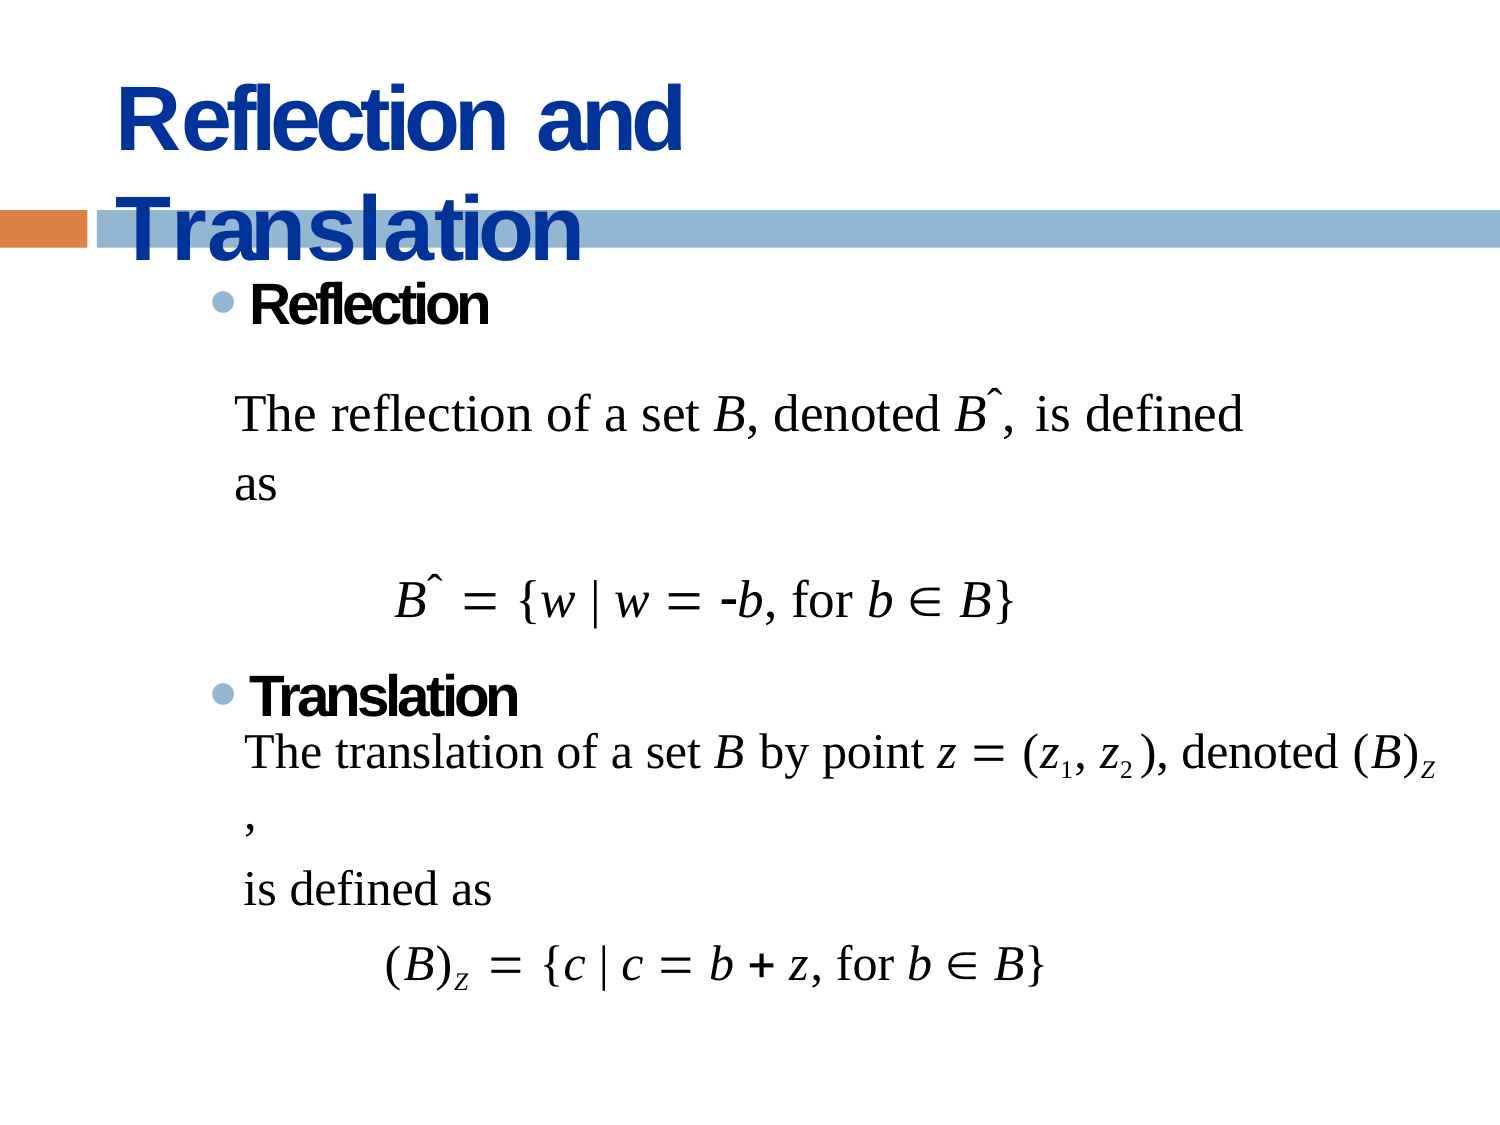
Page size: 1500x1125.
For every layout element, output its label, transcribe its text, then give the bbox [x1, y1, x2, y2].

text_box Reflection The reflection of a set B, denoted Bˆ, is defined as Bˆ  {w | w  b, for b  B} [197, 248, 1288, 634]
title Reflection and Translation [113, 56, 1114, 279]
text_box Translation The translation of a set B by point z  (z1, z2 ), denoted (B)Z , is defined as (B)Z  {c | c  b  z, for b  B} [197, 659, 1443, 996]
